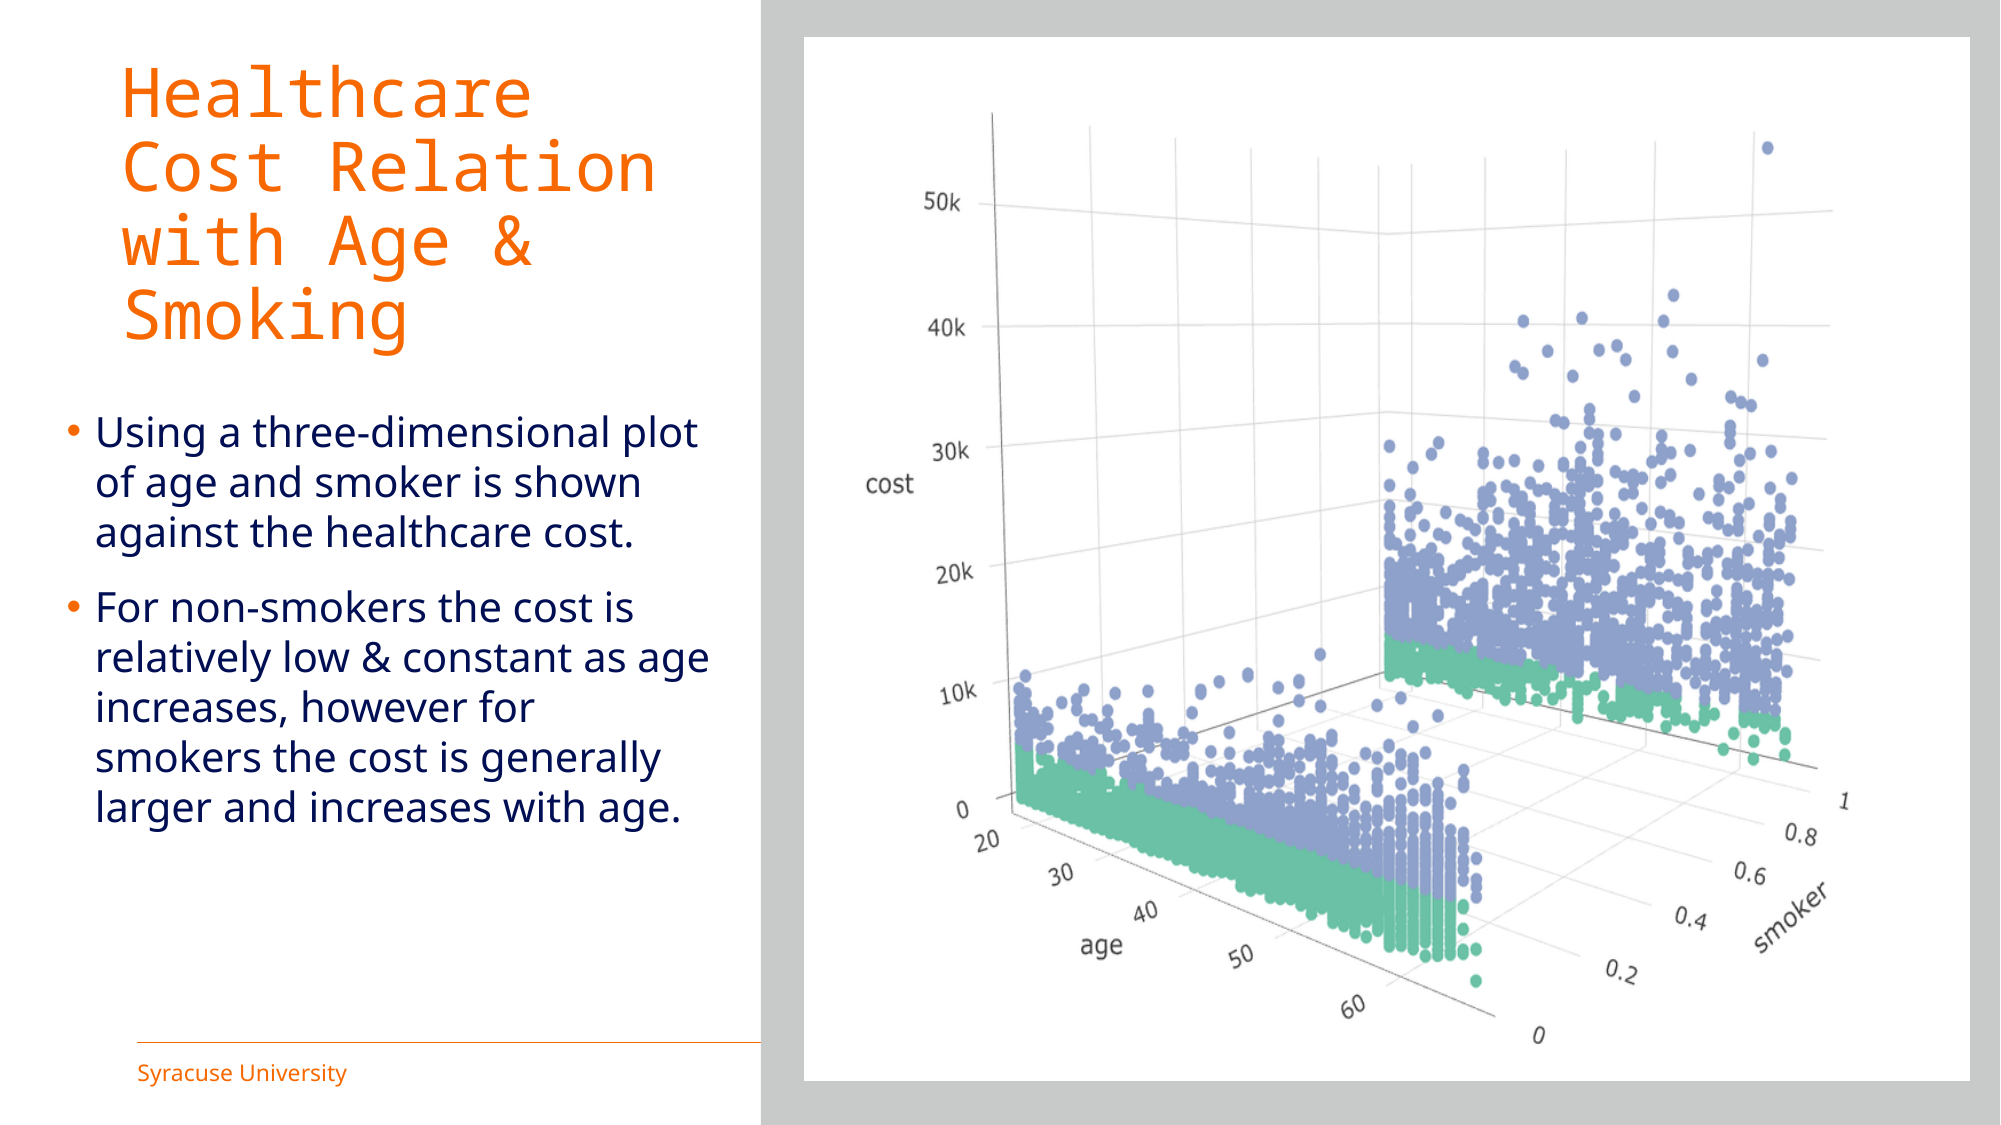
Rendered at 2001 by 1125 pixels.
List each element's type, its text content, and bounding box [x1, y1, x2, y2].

picture [804, 36, 1970, 1081]
text_box [760, 0, 2000, 1125]
title Healthcare Cost Relation with Age & Smoking [106, 43, 682, 370]
list Using a three-dimensional plot of age and smoker is shown against the healthcare cost. For non-smokers the cost is relatively low & constant as age increases, however for smokers the cost is generally larger and increases with age. [51, 397, 728, 1021]
